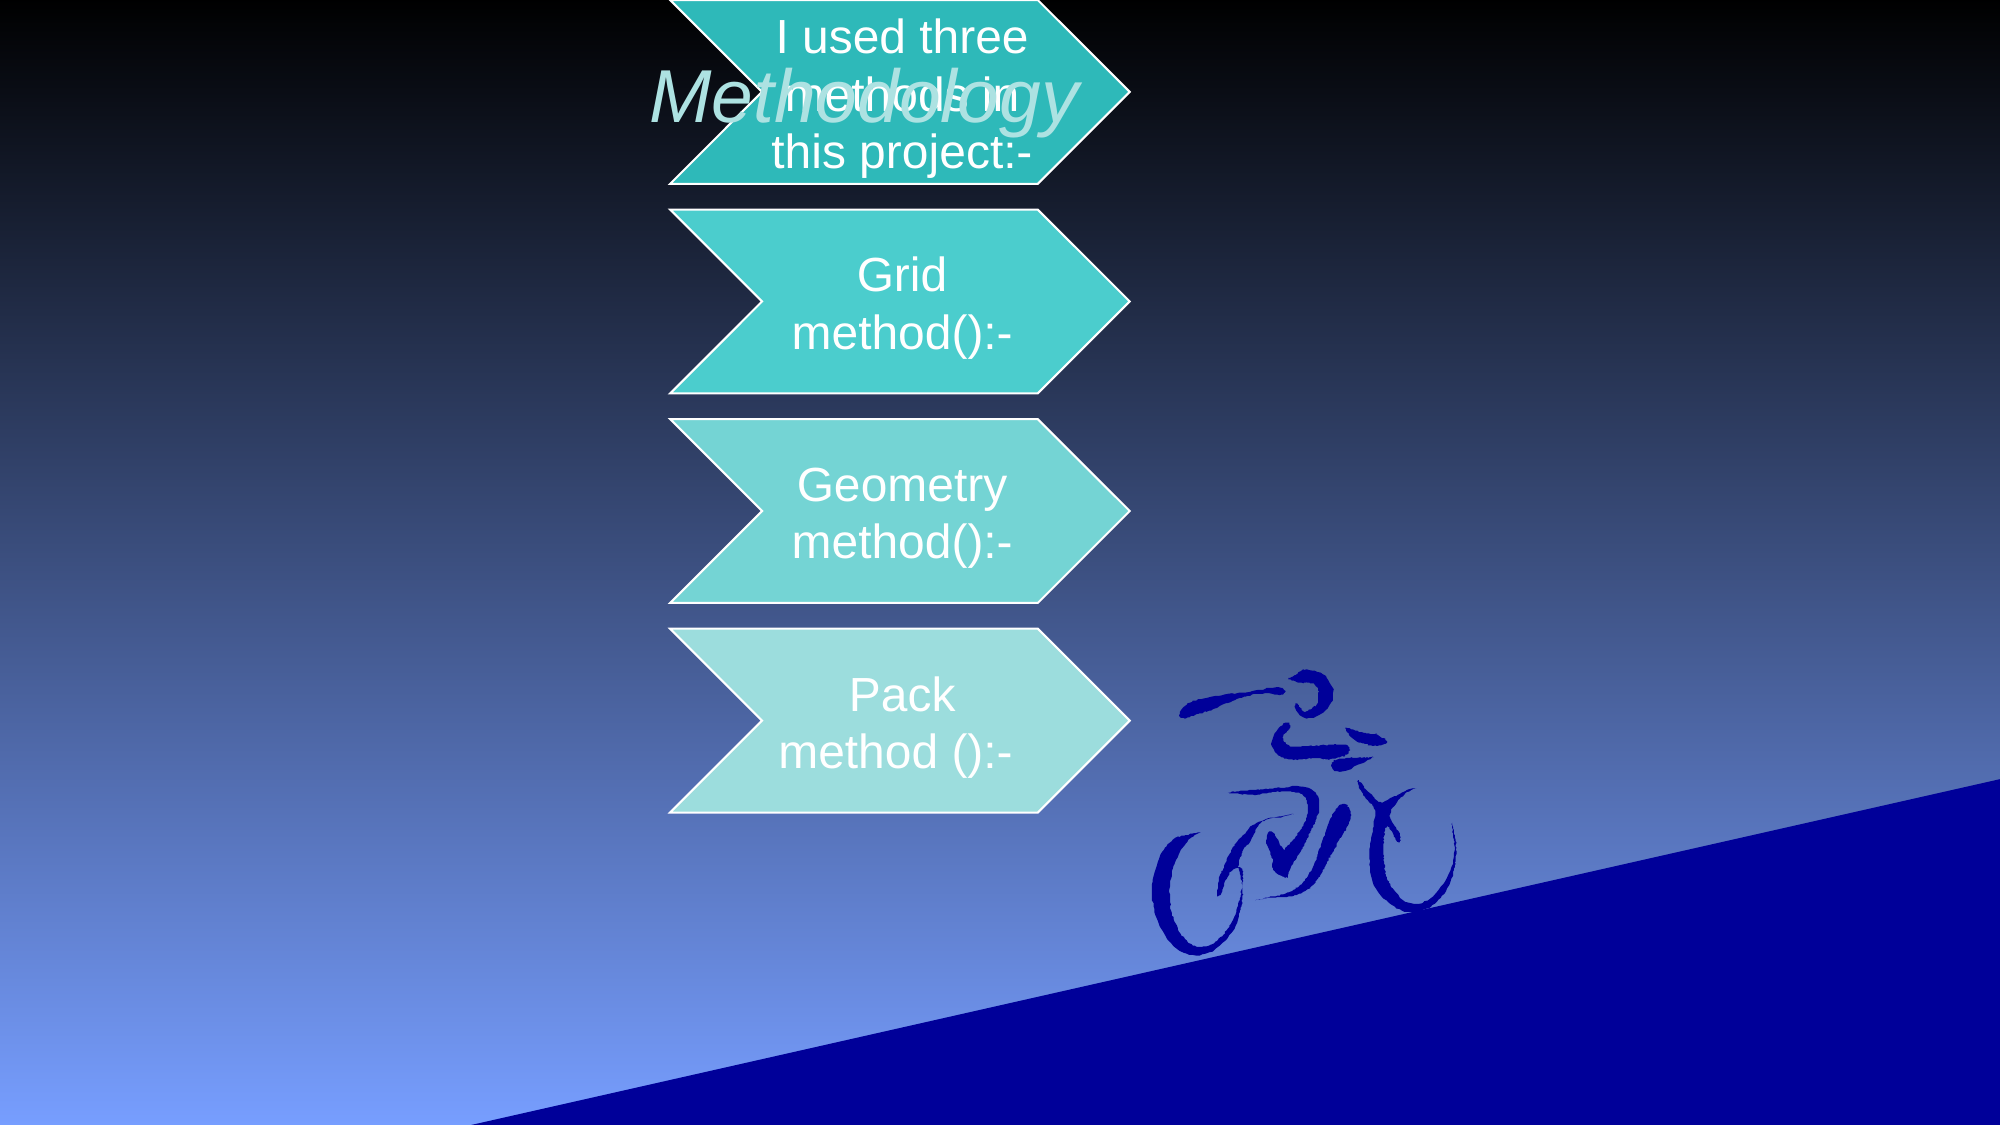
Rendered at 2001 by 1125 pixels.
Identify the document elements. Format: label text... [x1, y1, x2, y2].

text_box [99, 192, 1900, 1006]
text_box Methodology [179, 40, 1549, 170]
